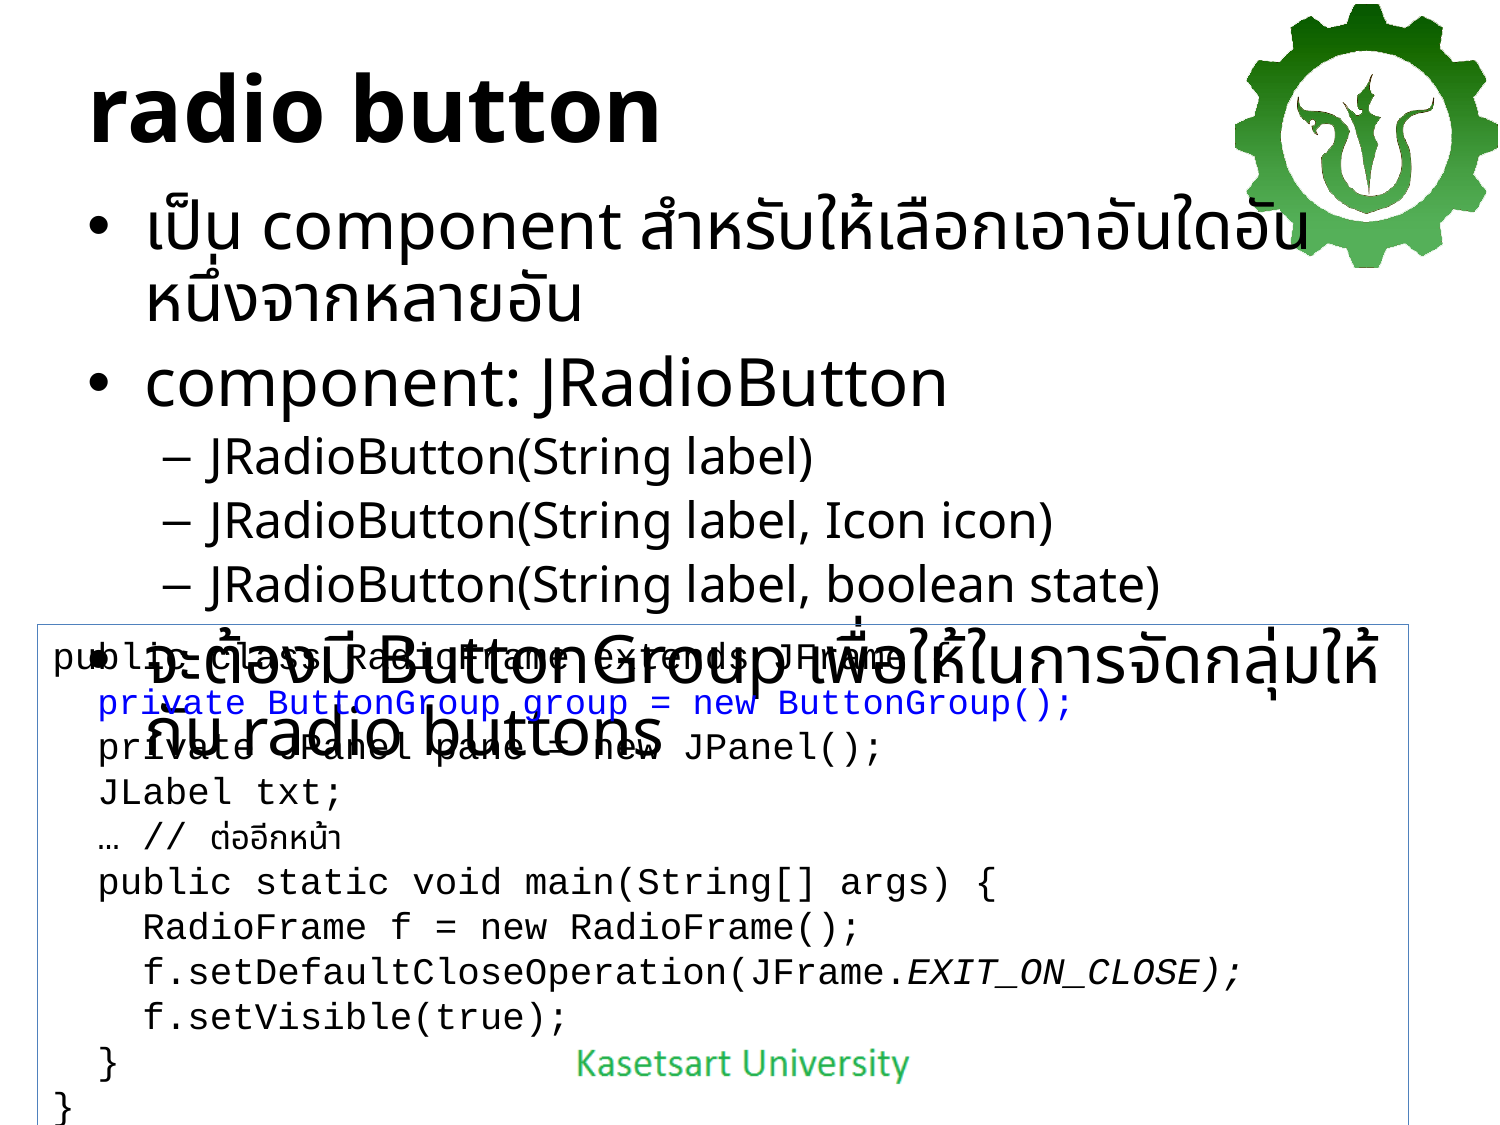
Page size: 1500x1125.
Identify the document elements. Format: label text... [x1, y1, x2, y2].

title radio button [72, 12, 1423, 184]
text_box public class RadioFrame extends JFrame { private ButtonGroup group = new ButtonGroup(); private JPanel pane = new JPanel(); JLabel txt; … // ต่ออีกหน้า public static void main(String[] args) { RadioFrame f = new RadioFrame(); f.setDefaultCloseOperation(JFrame.EXIT_ON_CLOSE); f.setVisible(true); } } [37, 624, 1409, 1125]
list เป็น component สำหรับให้เลือกเอาอันใดอันหนึ่งจากหลายอัน component: JRadioButton JRadioButton(String label) JRadioButton(String label, Icon icon) JRadioButton(String label, boolean state) จะต้องมี ButtonGroup เพื่อให้ในการจัดกลุ่มให้กับ radio buttons [72, 184, 1423, 927]
picture [1231, 0, 1500, 272]
